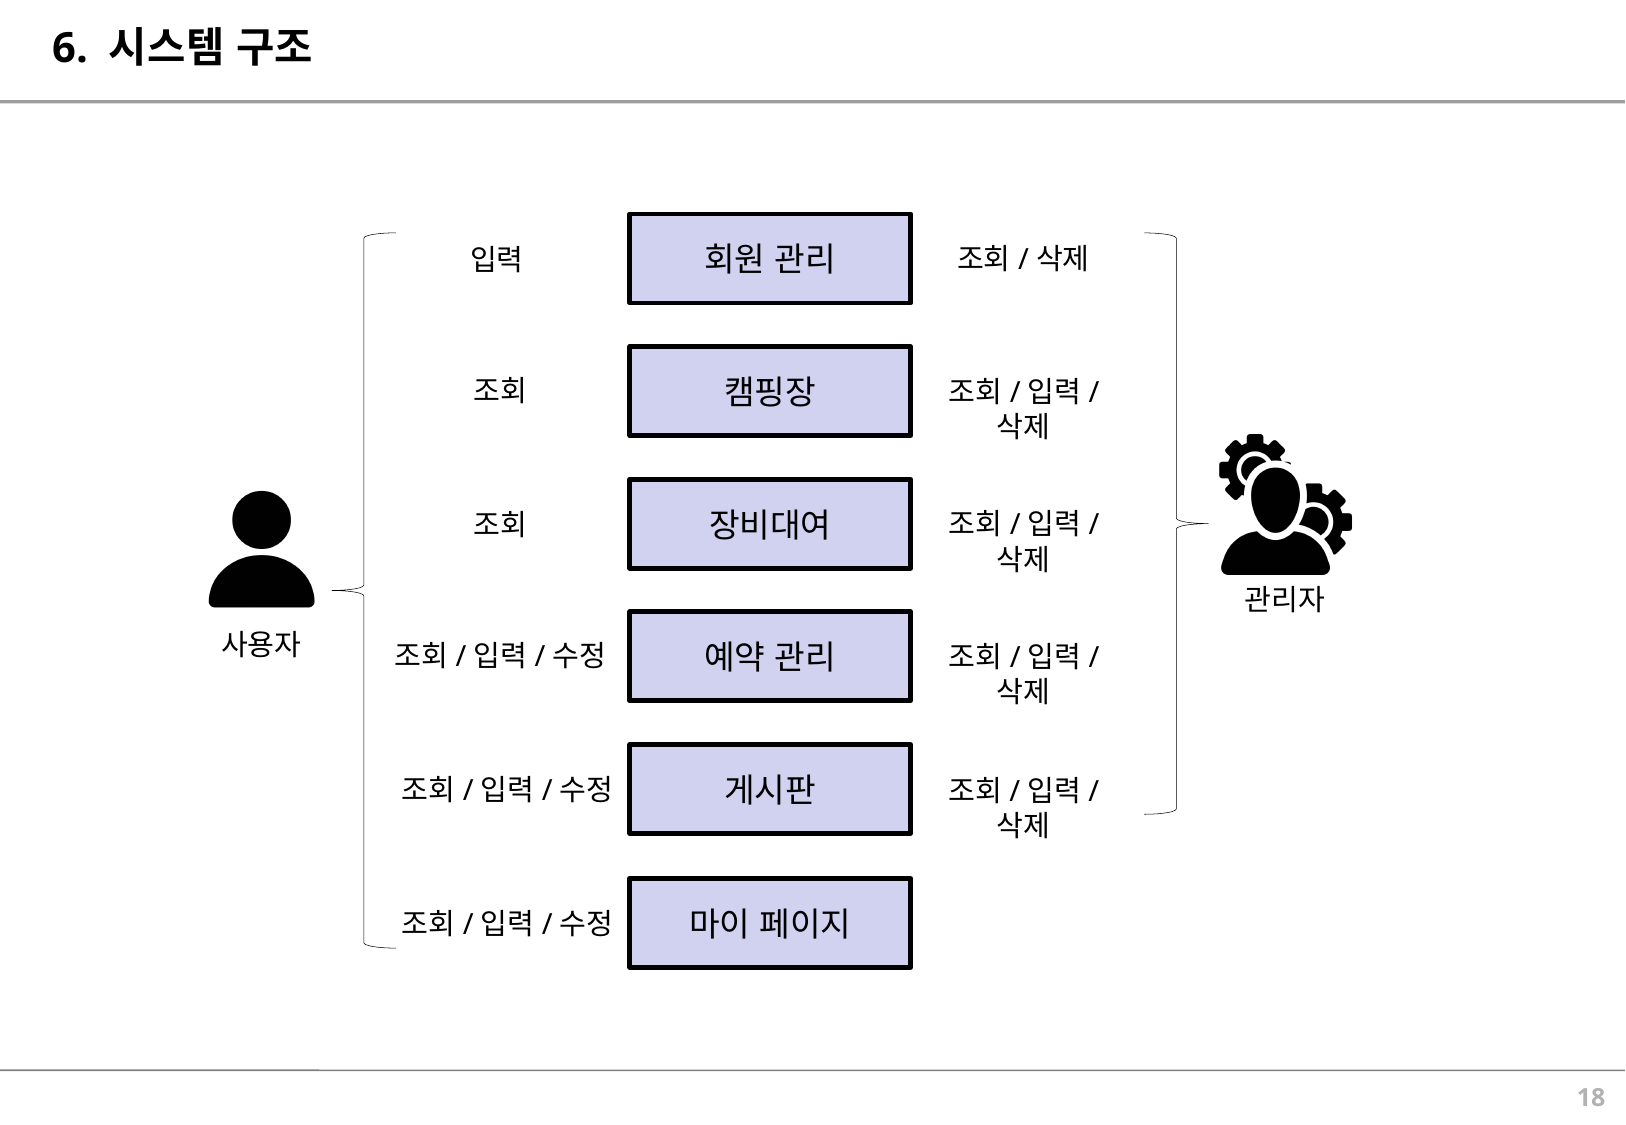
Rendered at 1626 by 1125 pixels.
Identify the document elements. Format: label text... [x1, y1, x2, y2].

text_box 조회/삭제 [911, 232, 1144, 283]
picture [1215, 434, 1356, 575]
text_box 조회/입력/수정 [396, 629, 630, 680]
picture [191, 478, 332, 620]
text_box 캠핑장 [629, 346, 911, 436]
text_box 회원 관리 [629, 213, 911, 303]
text_box 마이 페이지 [629, 878, 911, 968]
text_box 조회 [396, 365, 630, 415]
text_box 조회/입력/삭제 [911, 365, 1144, 451]
text_box 입력 [396, 233, 630, 284]
text_box 장비대여 [629, 479, 911, 569]
text_box 조회/입력/수정 [372, 897, 630, 948]
text_box 조회/입력/삭제 [910, 765, 1144, 850]
text_box 게시판 [629, 744, 911, 834]
text_box 사용자 [191, 625, 332, 669]
text_box 조회/입력/삭제 [911, 498, 1144, 584]
text_box [1144, 232, 1209, 815]
text_box 조회/입력/삭제 [911, 631, 1144, 716]
slide_number 17 [1254, 1074, 1621, 1122]
title 6. 시스템 구조 [37, 13, 1602, 87]
text_box 예약 관리 [629, 611, 911, 701]
text_box 관리자 [1215, 581, 1356, 624]
text_box 조회 [396, 499, 630, 549]
text_box 조회/입력/수정 [396, 763, 630, 814]
text_box [336, 232, 396, 947]
